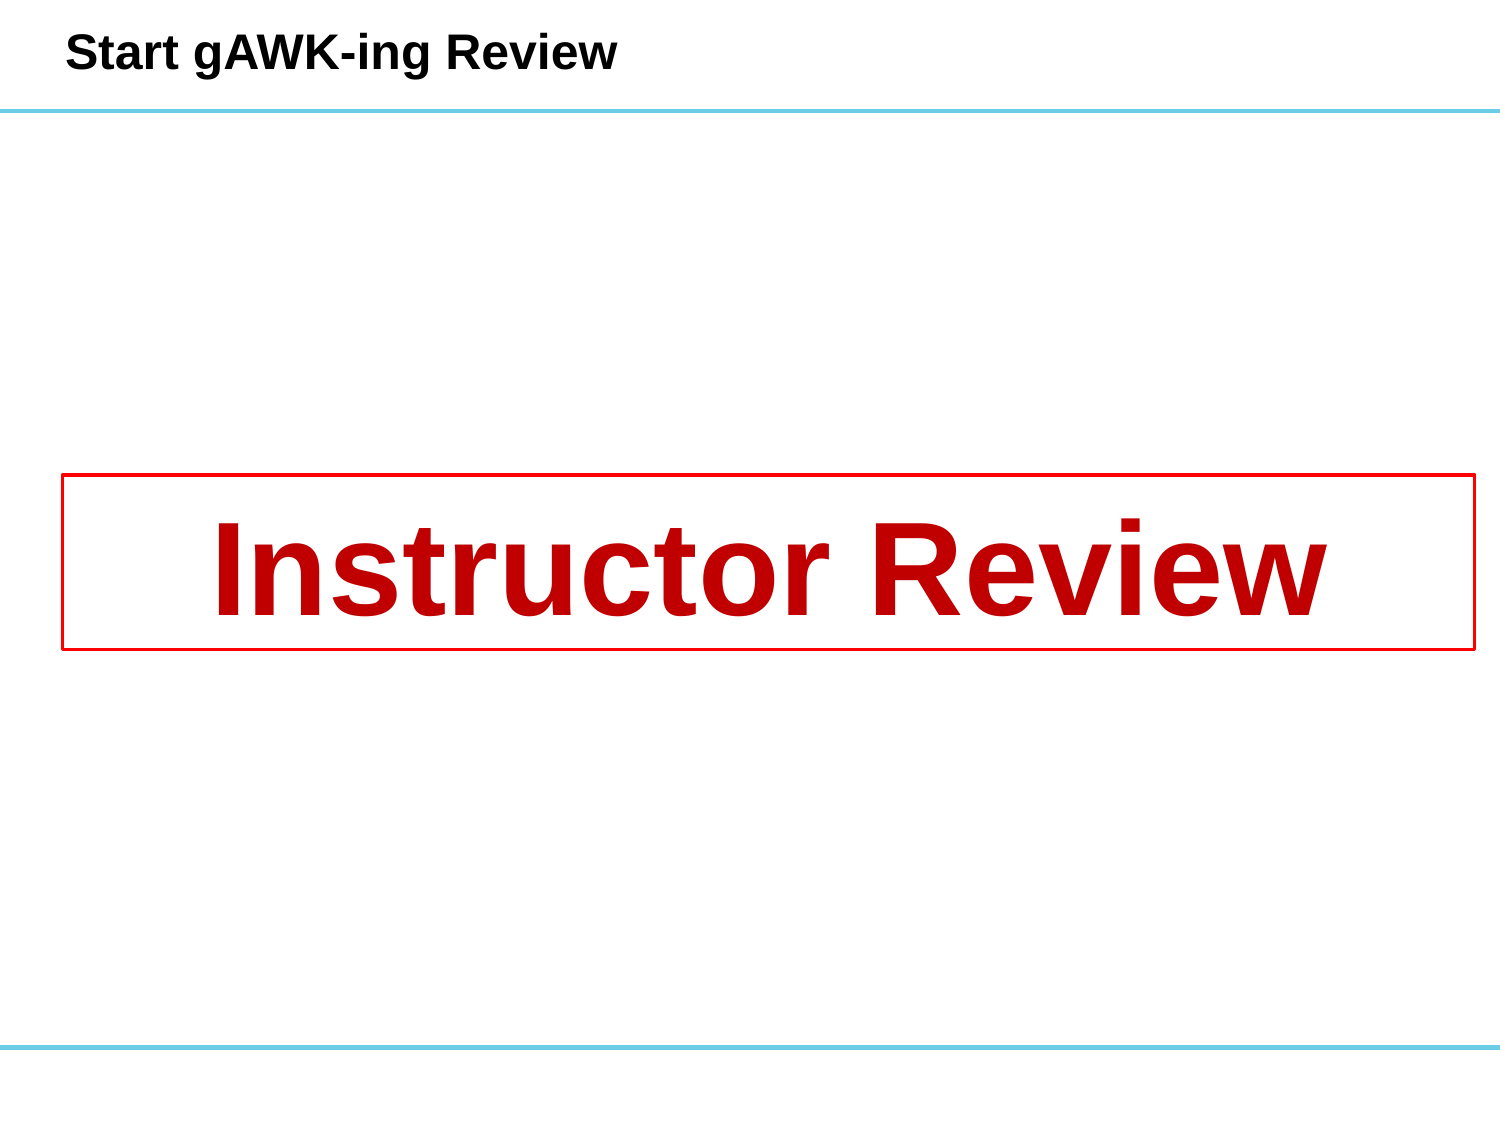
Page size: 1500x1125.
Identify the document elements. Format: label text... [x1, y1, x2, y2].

title Start gAWK-ing Review [50, 0, 1475, 108]
text_box Instructor Review [62, 474, 1475, 650]
